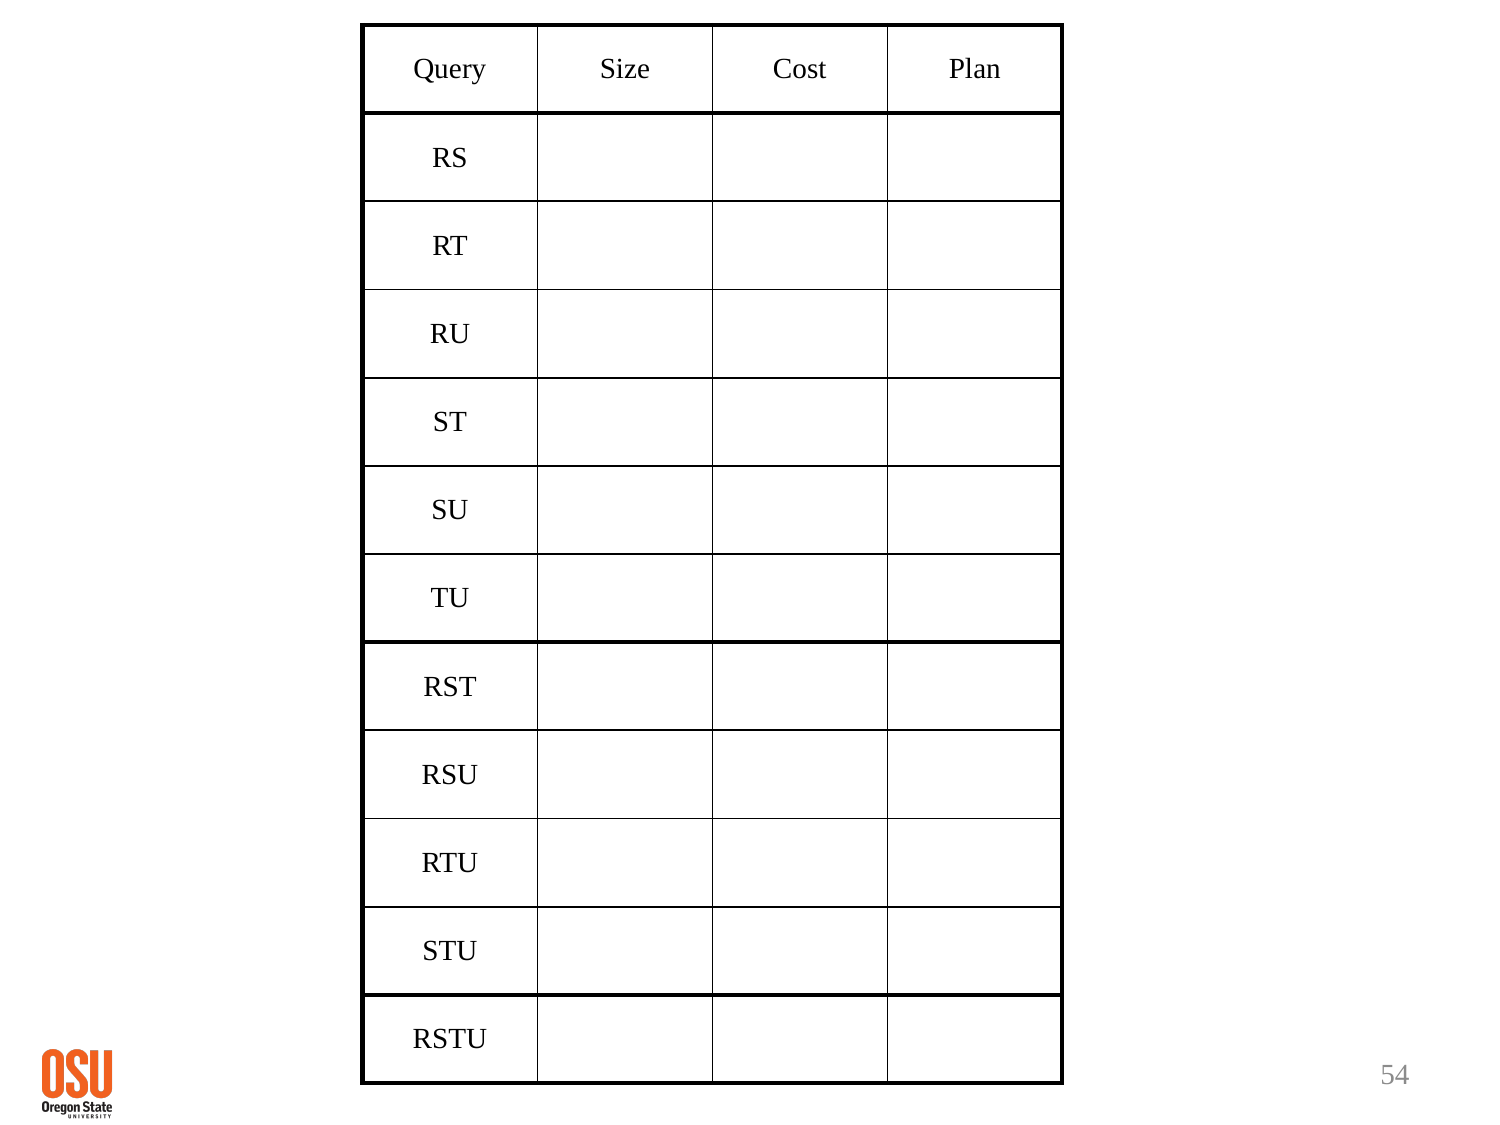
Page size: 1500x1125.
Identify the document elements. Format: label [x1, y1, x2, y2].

table_cell [713, 819, 887, 906]
table_cell [538, 644, 712, 729]
table_cell [365, 731, 537, 818]
slide_number [1074, 1042, 1425, 1103]
table_cell [365, 555, 537, 640]
table_cell [538, 202, 712, 289]
table_cell [713, 290, 887, 377]
table_header [365, 27, 537, 111]
table_cell [365, 467, 537, 553]
table_cell [538, 908, 712, 993]
table_cell [888, 997, 1060, 1081]
table_cell [888, 555, 1060, 640]
table_cell [888, 644, 1060, 729]
table_cell [888, 731, 1060, 818]
table_cell [365, 115, 537, 200]
table_cell [365, 644, 537, 729]
table_header [888, 27, 1060, 111]
table_header [538, 27, 712, 111]
table_cell [888, 819, 1060, 906]
table_cell [538, 379, 712, 465]
table_cell [713, 202, 887, 289]
table_cell [538, 467, 712, 553]
table_cell [713, 467, 887, 553]
table_cell [538, 731, 712, 818]
table_cell [365, 202, 537, 289]
table_cell [538, 555, 712, 640]
table_cell [538, 115, 712, 200]
table_cell [713, 731, 887, 818]
table_cell [888, 379, 1060, 465]
table_cell [365, 819, 537, 906]
table_cell [365, 908, 537, 993]
table_cell [713, 555, 887, 640]
table_cell [888, 290, 1060, 377]
table_cell [365, 997, 537, 1081]
table_cell [713, 115, 887, 200]
table_header [713, 27, 887, 111]
table_cell [538, 819, 712, 906]
table_cell [713, 997, 887, 1081]
table_cell [888, 202, 1060, 289]
table_cell [888, 467, 1060, 553]
table_cell [713, 379, 887, 465]
table_cell [888, 115, 1060, 200]
table_cell [365, 290, 537, 377]
table_cell [538, 997, 712, 1081]
table_cell [713, 908, 887, 993]
table_cell [888, 908, 1060, 993]
table_cell [713, 644, 887, 729]
table_cell [365, 379, 537, 465]
table_cell [538, 290, 712, 377]
